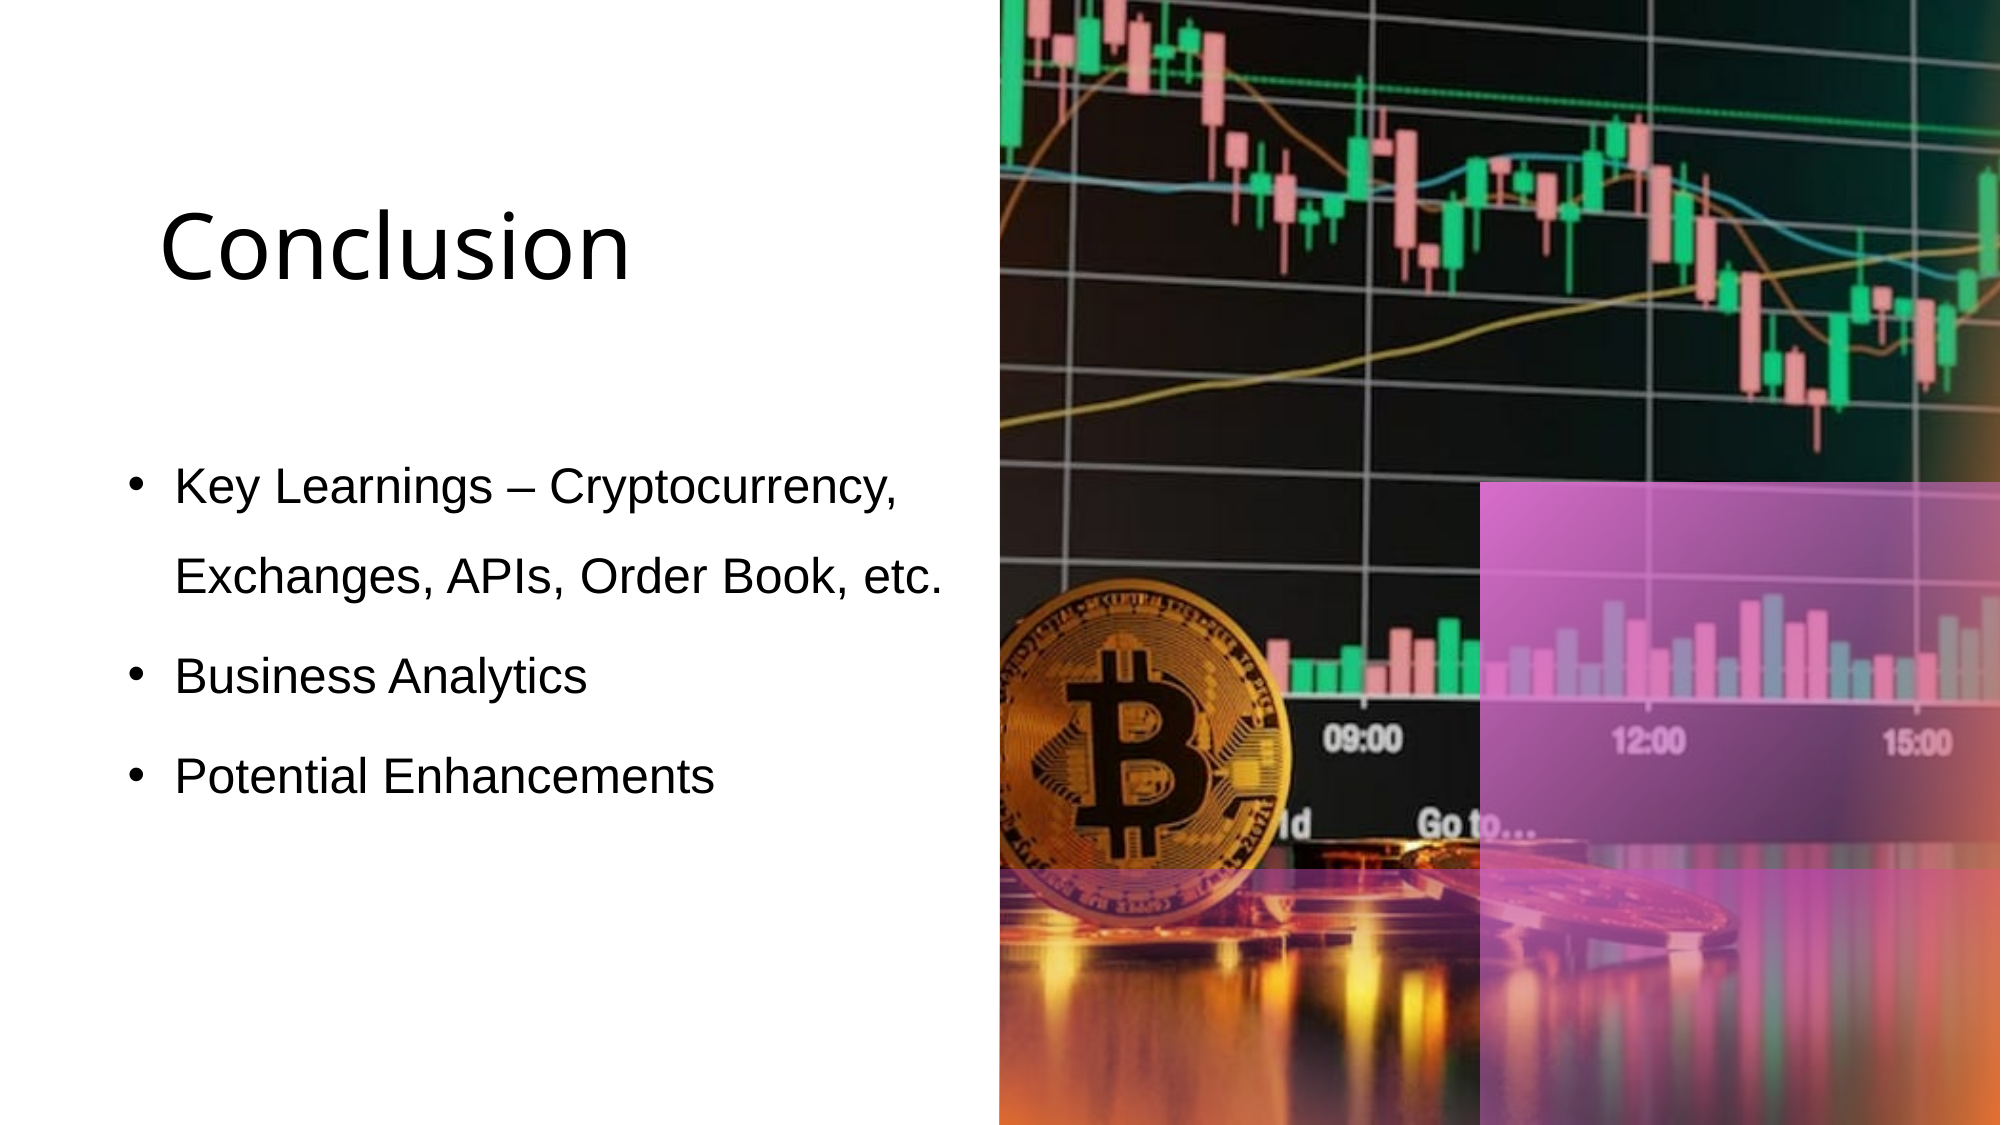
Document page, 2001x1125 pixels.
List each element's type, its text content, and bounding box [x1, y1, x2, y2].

picture [999, 0, 2000, 1125]
title Conclusion [143, 121, 859, 387]
list Key Learnings – Cryptocurrency, Exchanges, APIs, Order Book, etc. Business Analytics Potential Enhancements [37, 415, 979, 982]
